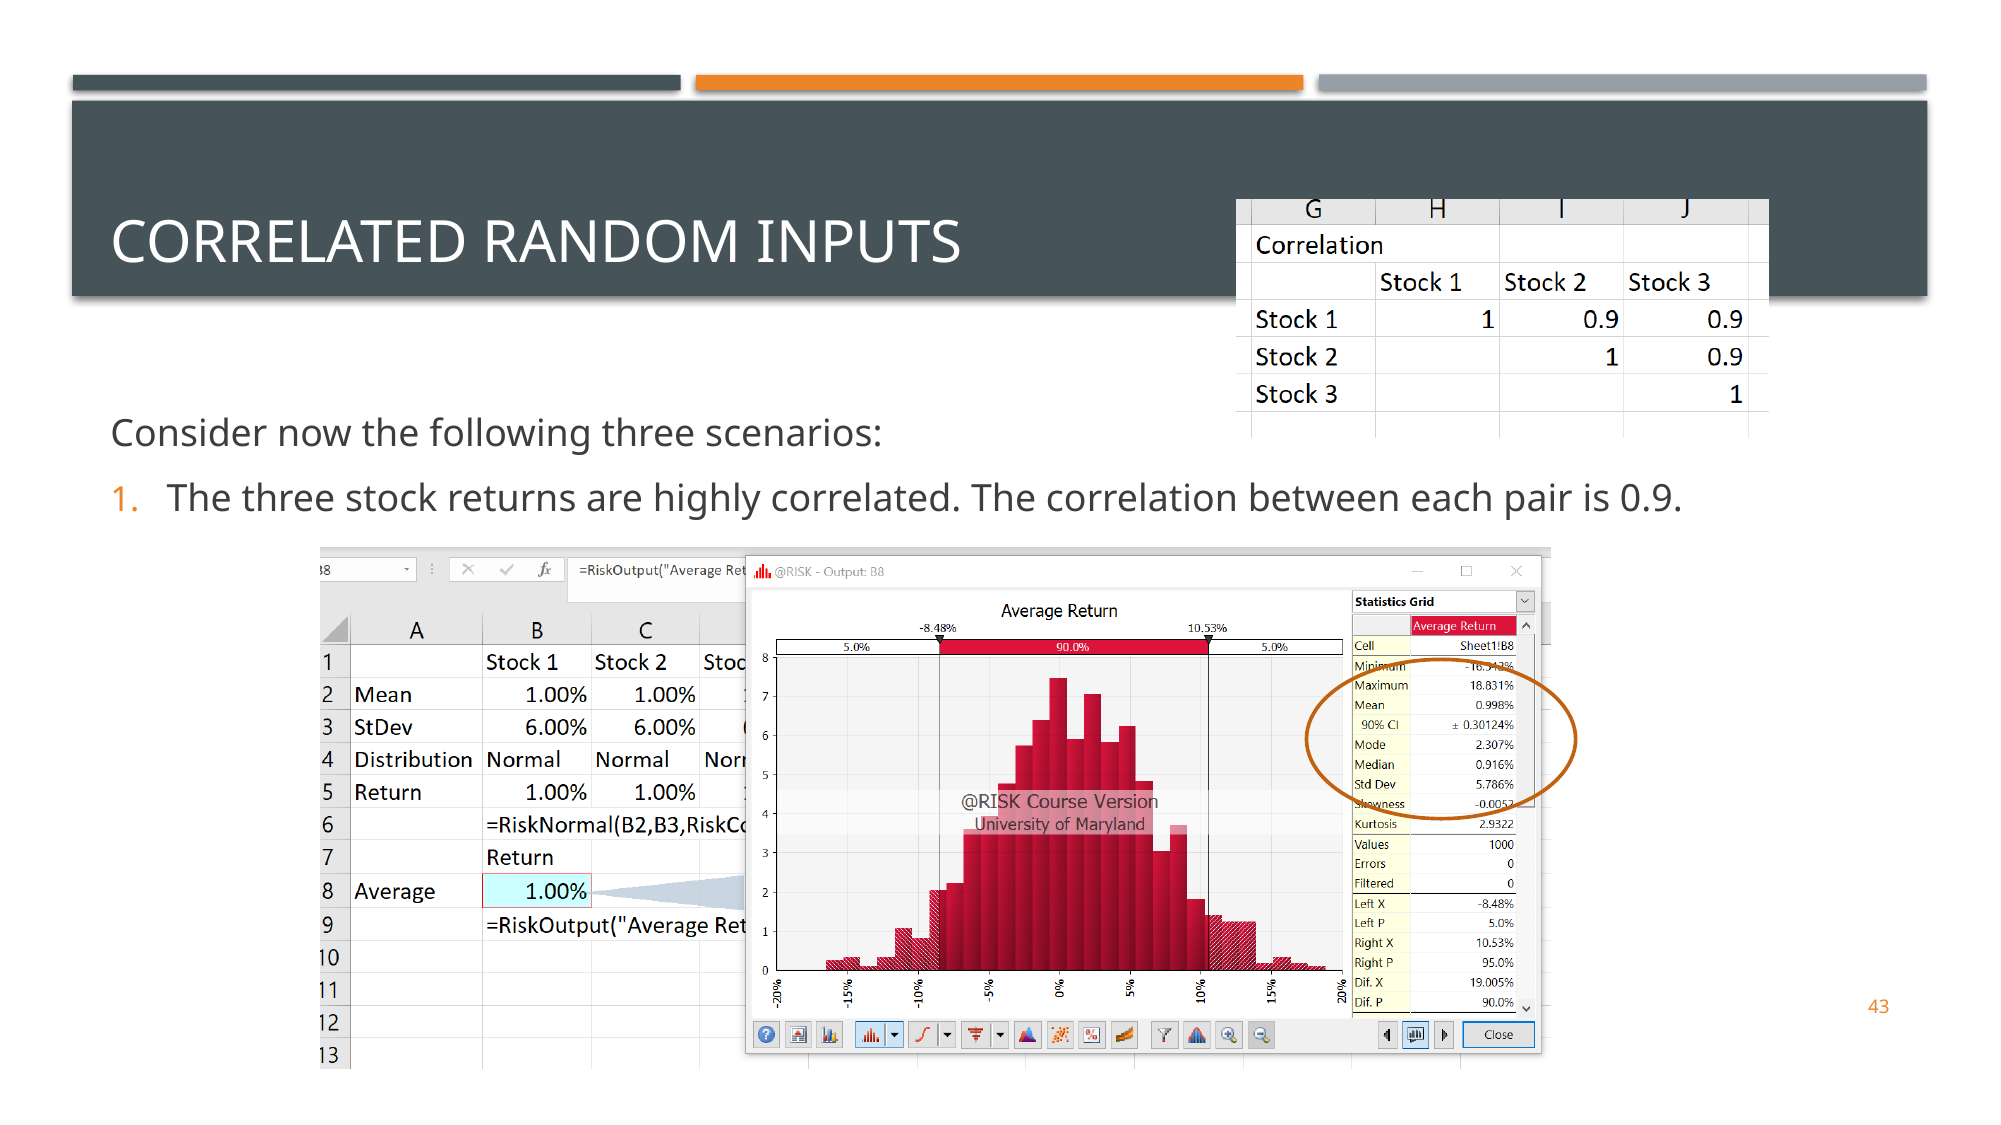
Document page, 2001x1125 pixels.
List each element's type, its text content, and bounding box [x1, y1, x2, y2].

title Correlated random inputs [95, 115, 1905, 282]
slide_number 43 [1732, 977, 1905, 1037]
picture [1236, 199, 1770, 438]
picture [319, 547, 1552, 1070]
list Consider now the following three scenarios: The three stock returns are highly correlated. The correlation between each pair is 0.9. [95, 357, 1905, 962]
text_box [1556, 695, 1578, 783]
